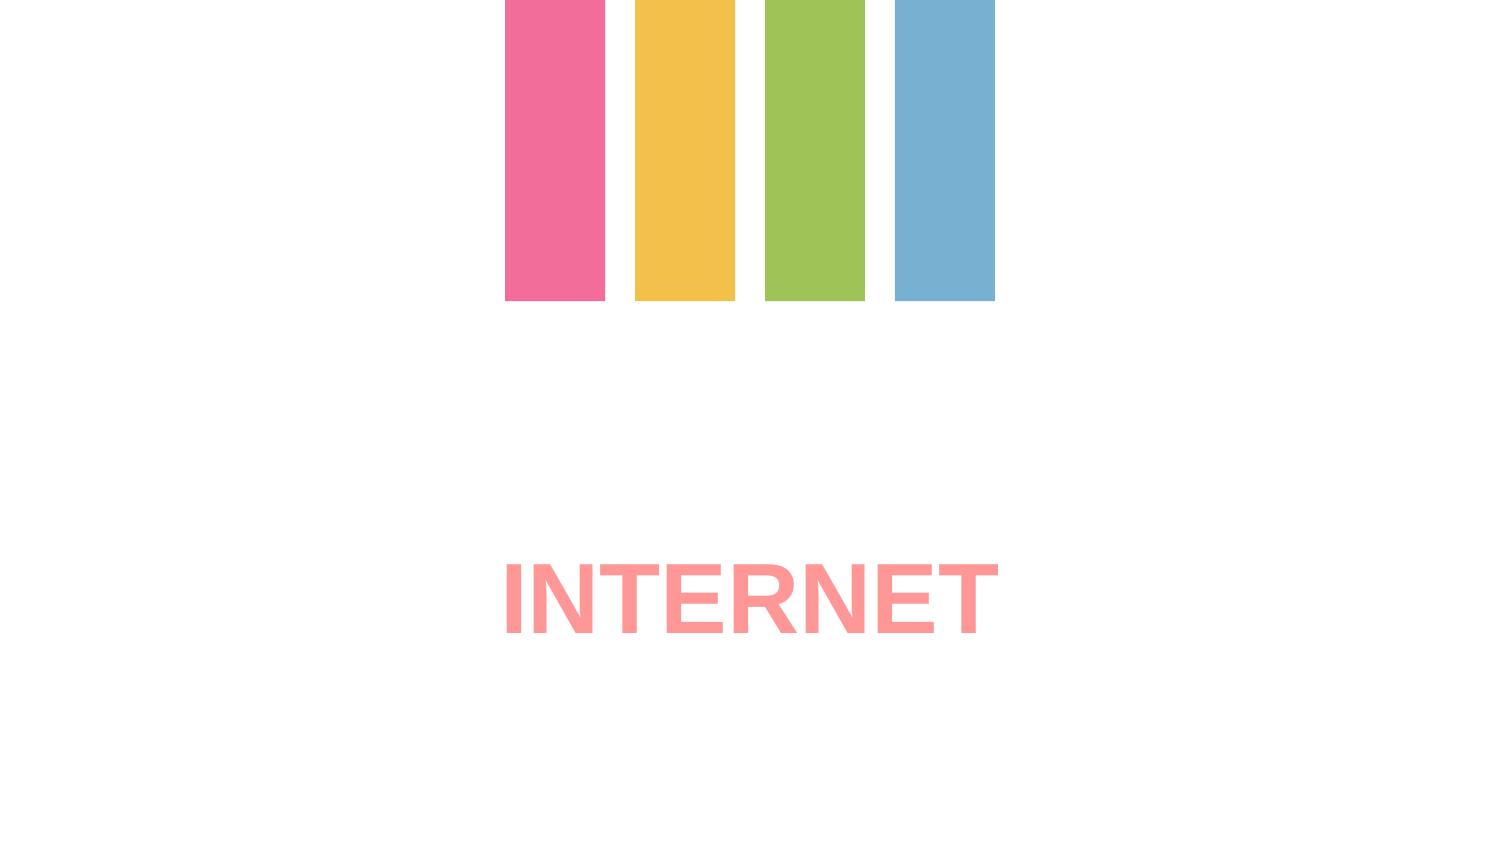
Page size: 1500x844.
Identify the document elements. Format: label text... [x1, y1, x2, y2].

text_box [599, 0, 901, 396]
text_box INTERNET [407, 516, 1093, 660]
